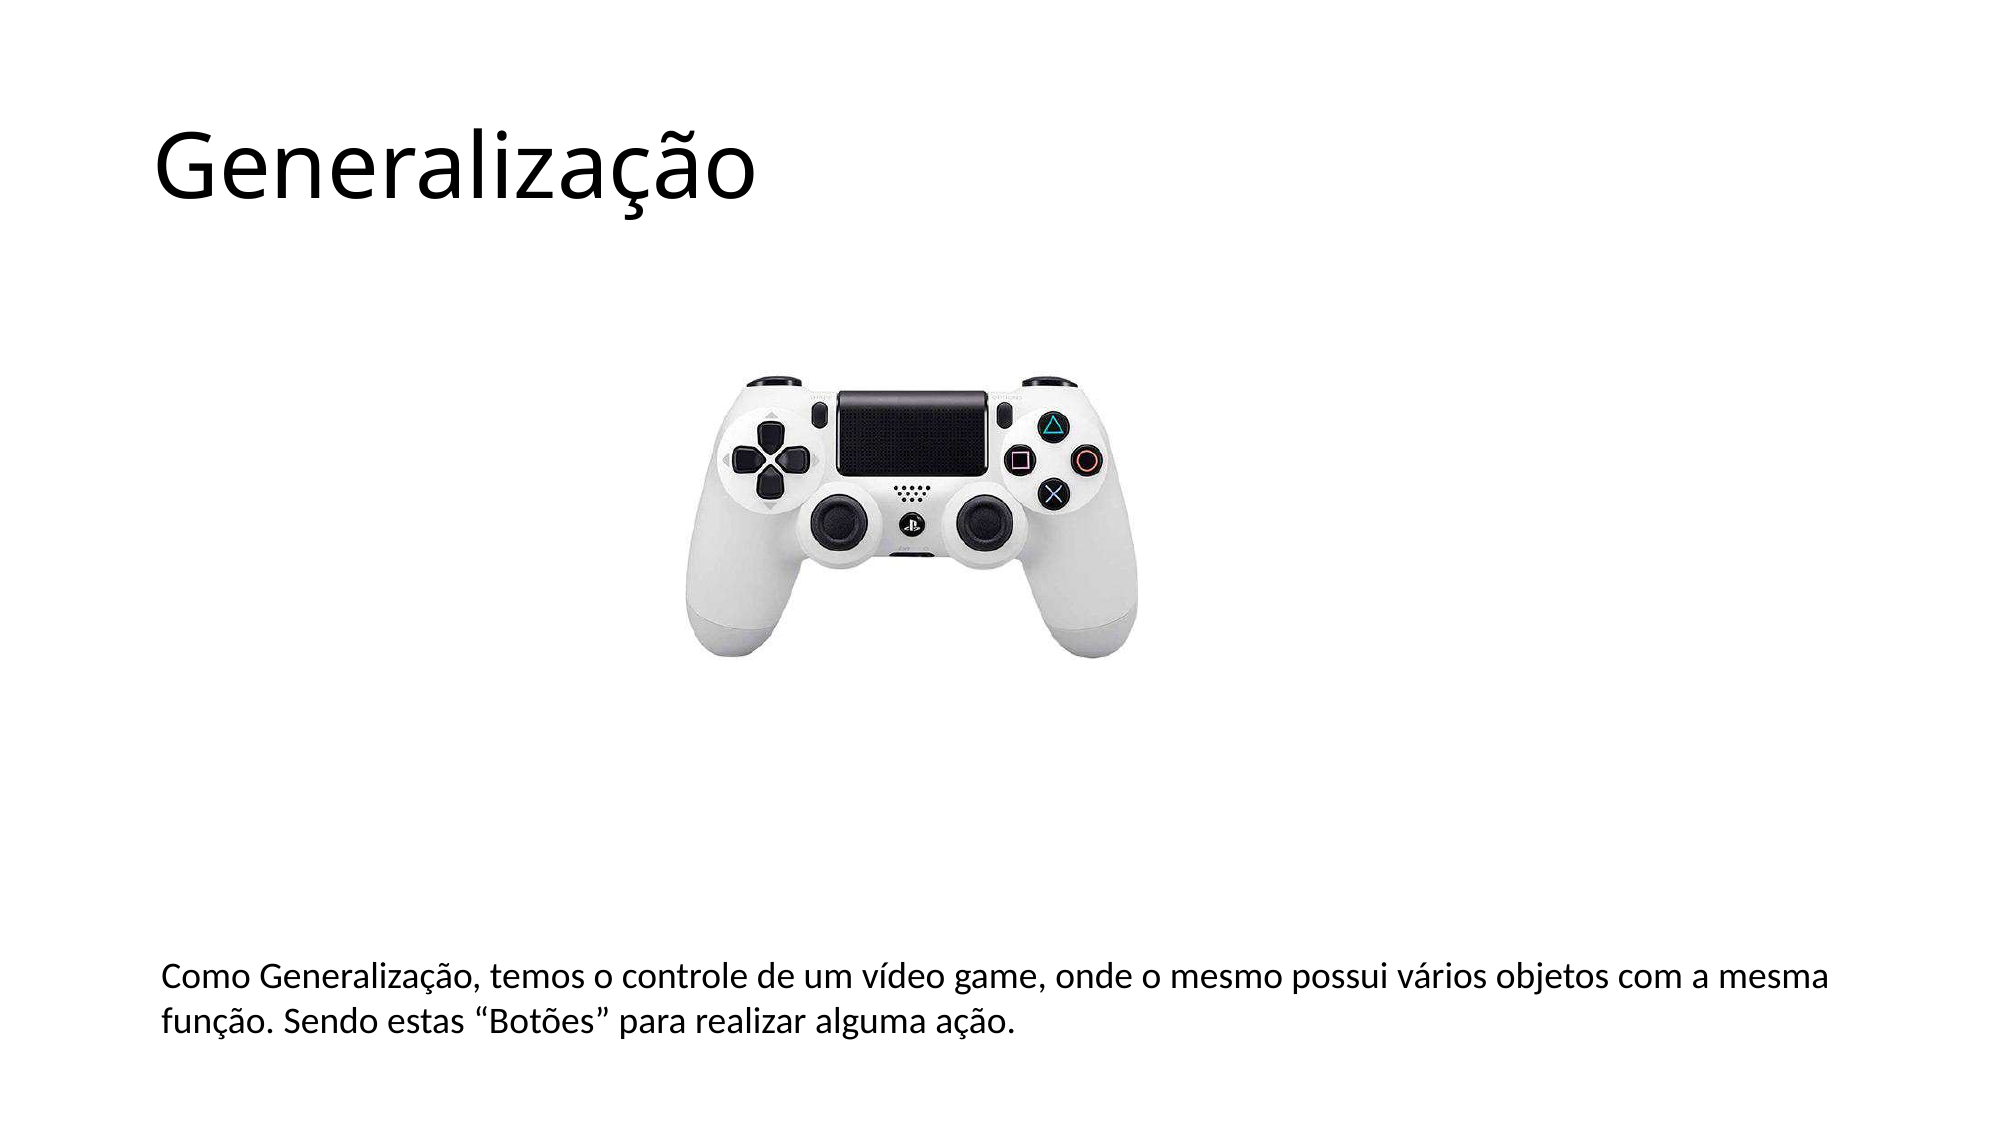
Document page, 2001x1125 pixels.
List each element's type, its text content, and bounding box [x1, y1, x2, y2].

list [685, 290, 1139, 744]
text_box Como Generalização, temos o controle de um vídeo game, onde o mesmo possui vários objetos com a mesma função. Sendo estas “Botões” para realizar alguma ação. [146, 943, 1847, 1049]
title Generalização [137, 59, 1863, 278]
